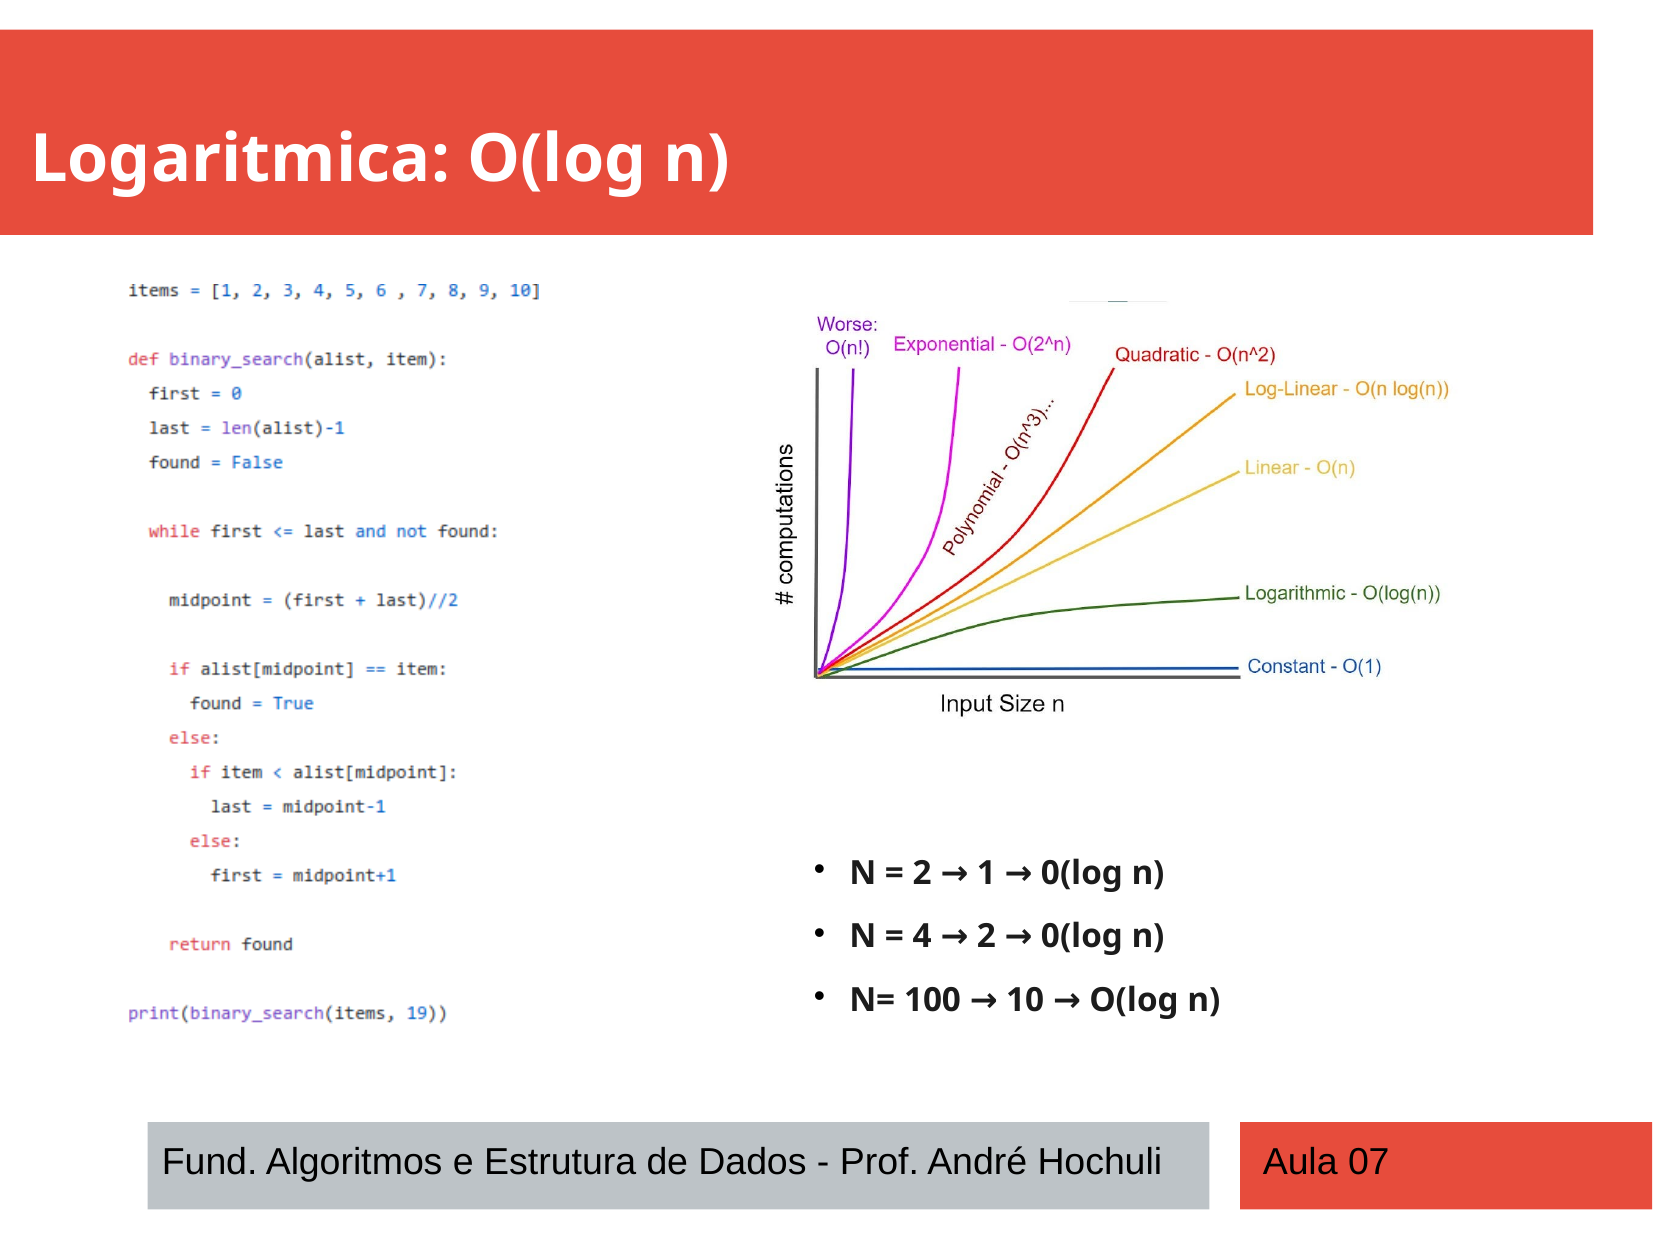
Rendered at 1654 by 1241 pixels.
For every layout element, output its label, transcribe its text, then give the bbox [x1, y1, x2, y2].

text_box Aula 07 [1248, 1129, 1622, 1189]
text_box Fund. Algoritmos e Estrutura de Dados - Prof. André Hochuli [147, 1129, 1204, 1189]
text_box Logaritmica: O(log n) [30, 114, 701, 210]
picture [128, 284, 540, 1024]
picture [729, 301, 1506, 739]
text_box N = 2 → 1 → 0(log n) N = 4 → 2 → 0(log n) N= 100 → 10 → O(log n) [494, 375, 1485, 1142]
